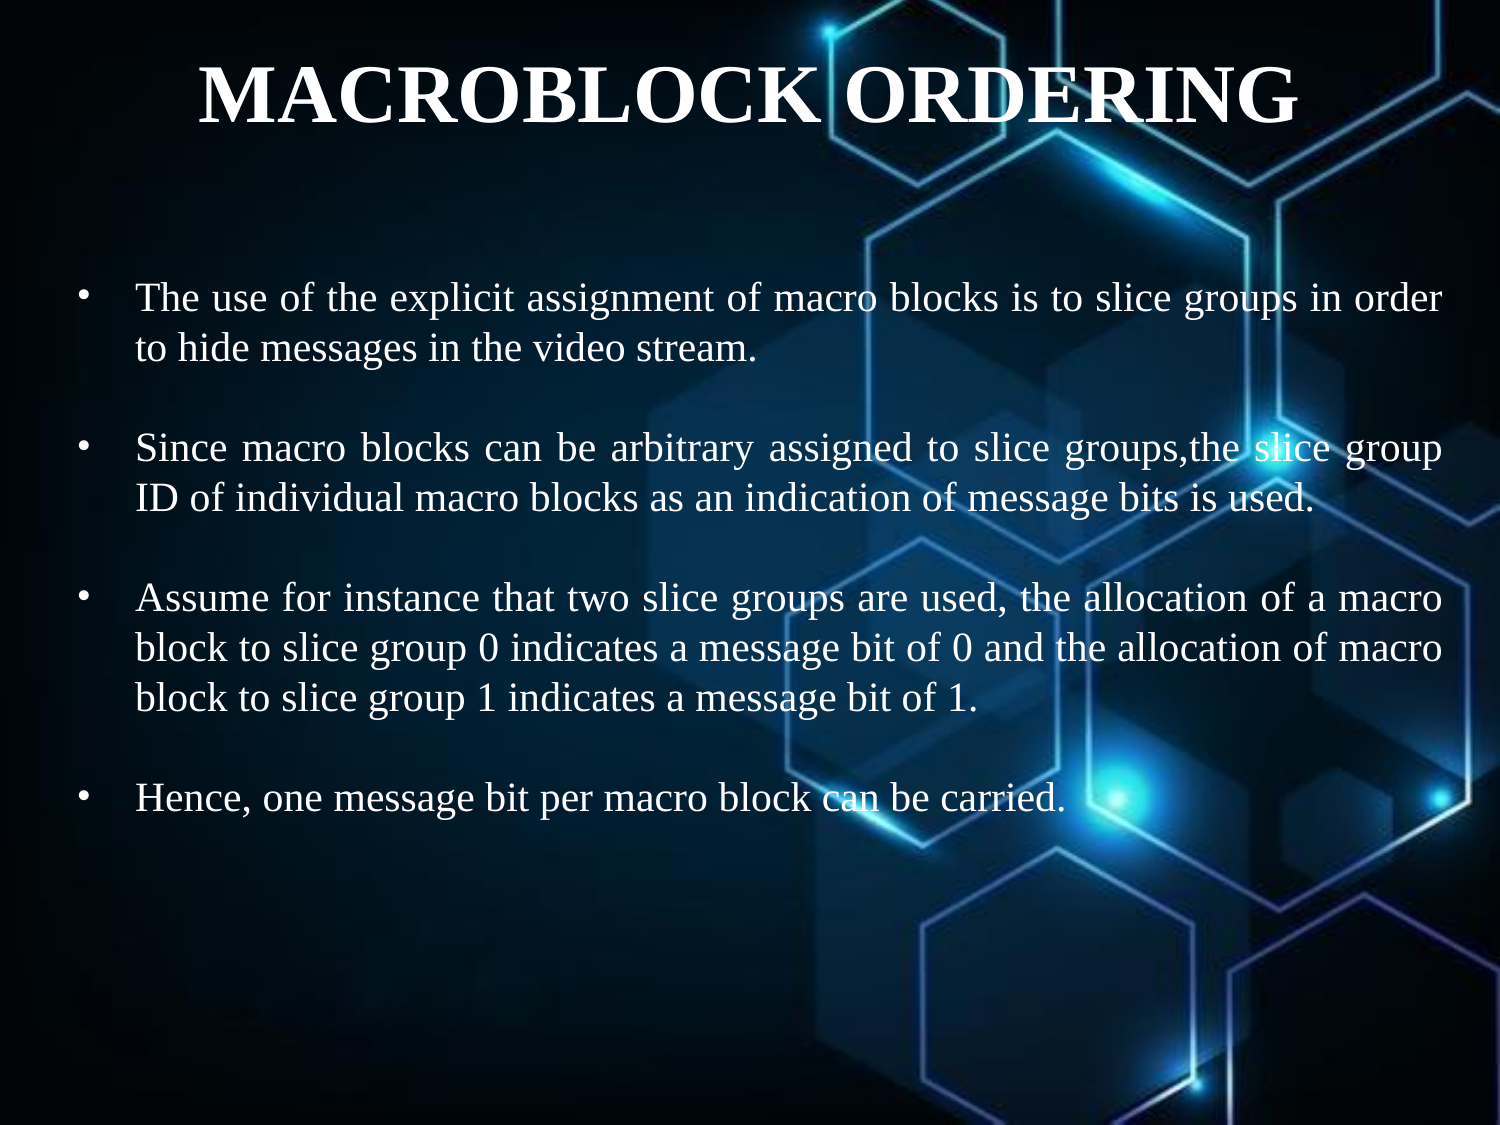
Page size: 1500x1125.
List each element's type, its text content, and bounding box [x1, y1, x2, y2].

picture [0, 0, 1500, 1125]
title MACROBLOCK ORDERING [75, 45, 1425, 233]
list The use of the explicit assignment of macro blocks is to slice groups in order to hide messages in the video stream. Since macro blocks can be arbitrary assigned to slice groups,the slice group ID of individual macro blocks as an indication of message bits is used. Assume for instance that two slice groups are used, the allocation of a macro block to slice group 0 indicates a message bit of 0 and the allocation of macro block to slice group 1 indicates a message bit of 1. Hence, one message bit per macro block can be carried. [45, 262, 1460, 1046]
